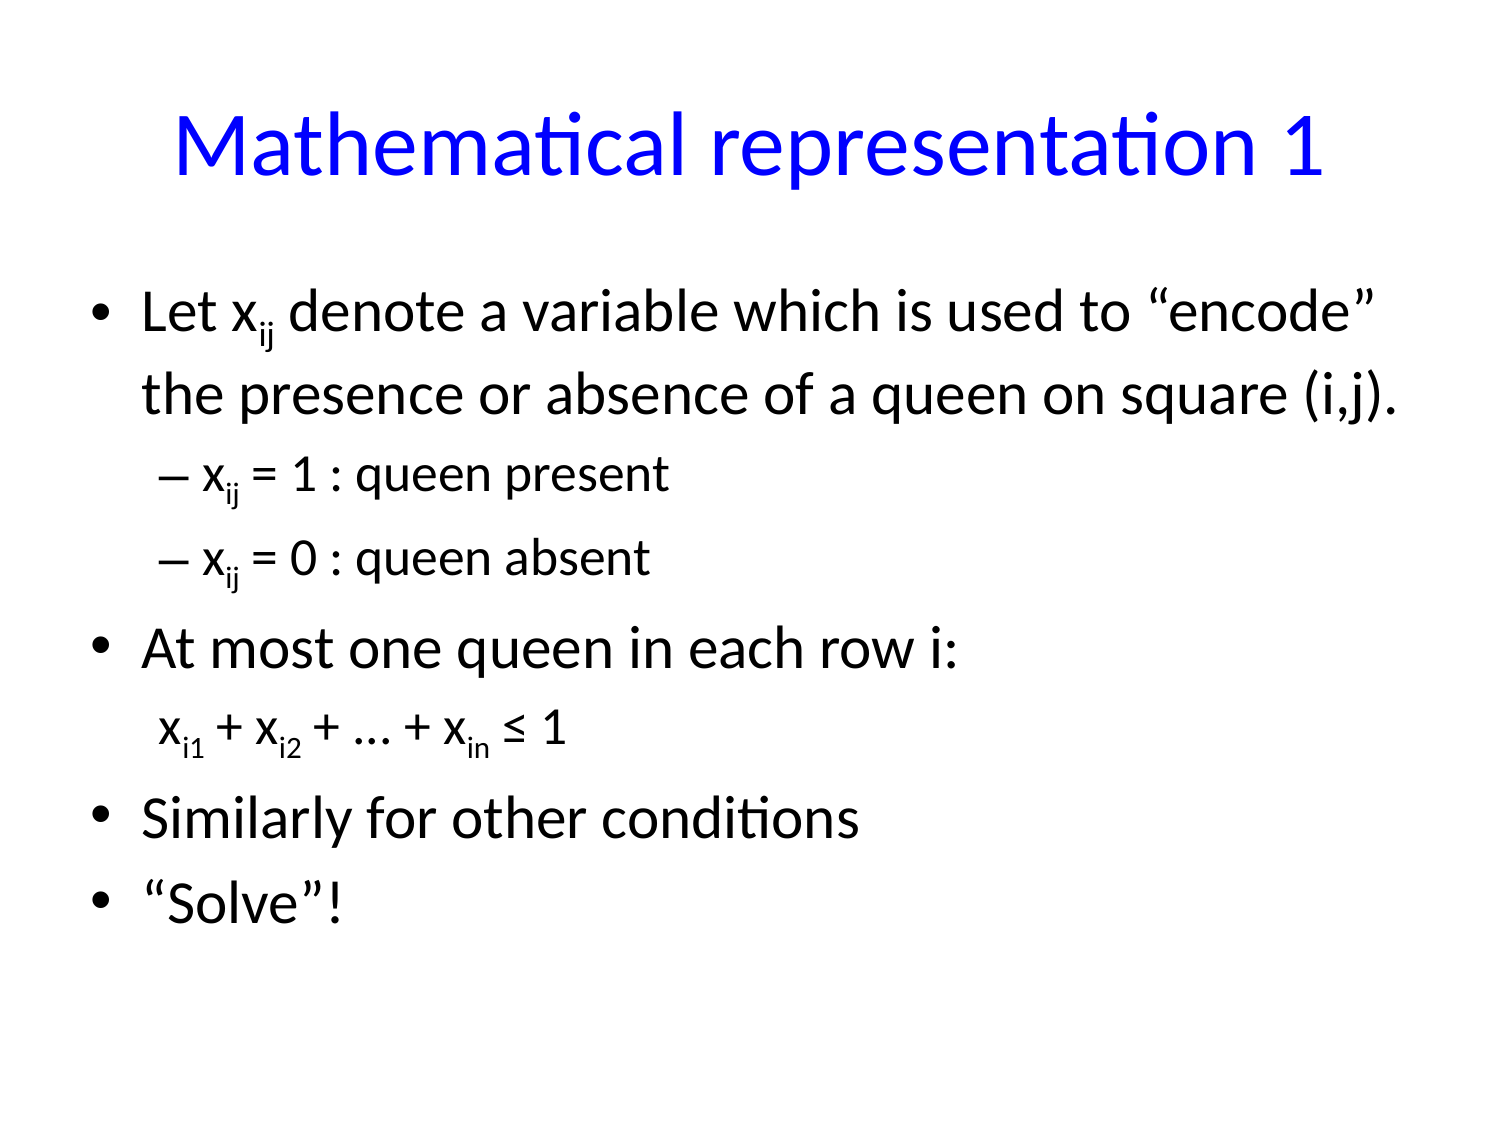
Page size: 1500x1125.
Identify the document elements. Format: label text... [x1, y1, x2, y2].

list Let xij denote a variable which is used to “encode” the presence or absence of a queen on square (i,j). xij = 1 : queen present xij = 0 : queen absent At most one queen in each row i: xi1 + xi2 + ... + xin ≤ 1 Similarly for other conditions “Solve”! [75, 262, 1425, 1005]
title Mathematical representation 1 [75, 45, 1425, 233]
